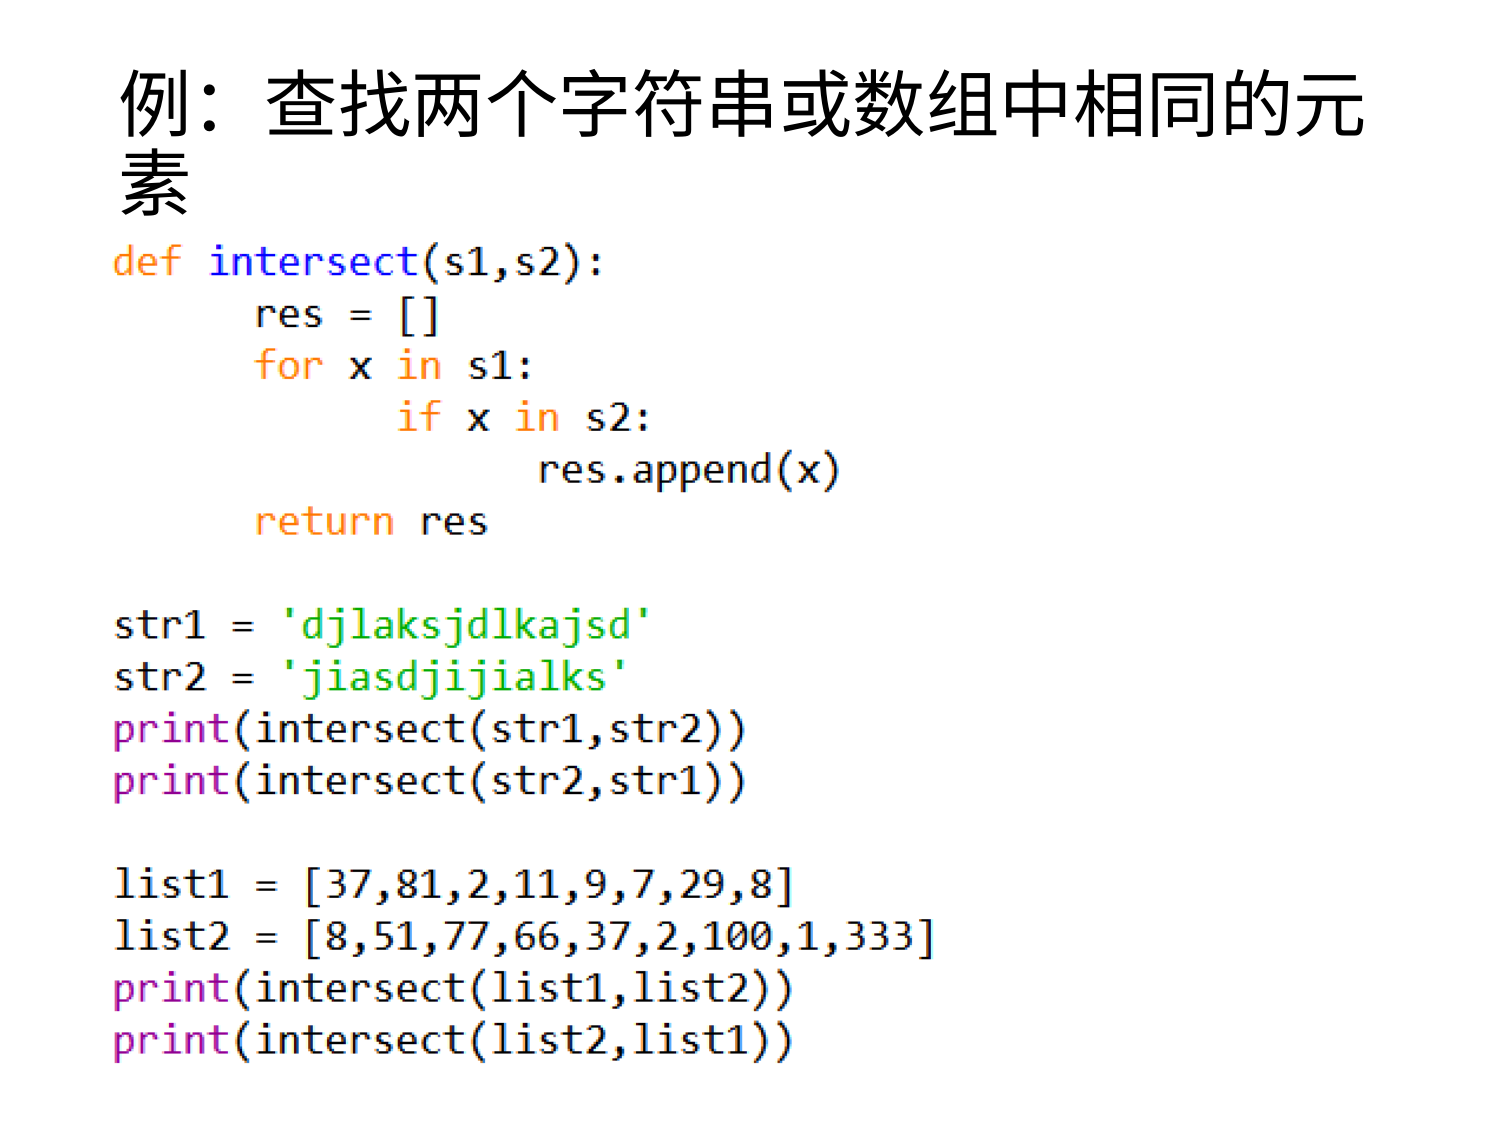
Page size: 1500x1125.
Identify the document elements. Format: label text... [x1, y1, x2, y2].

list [103, 234, 951, 1069]
title 例：查找两个字符串或数组中相同的元素 [103, 59, 1397, 235]
